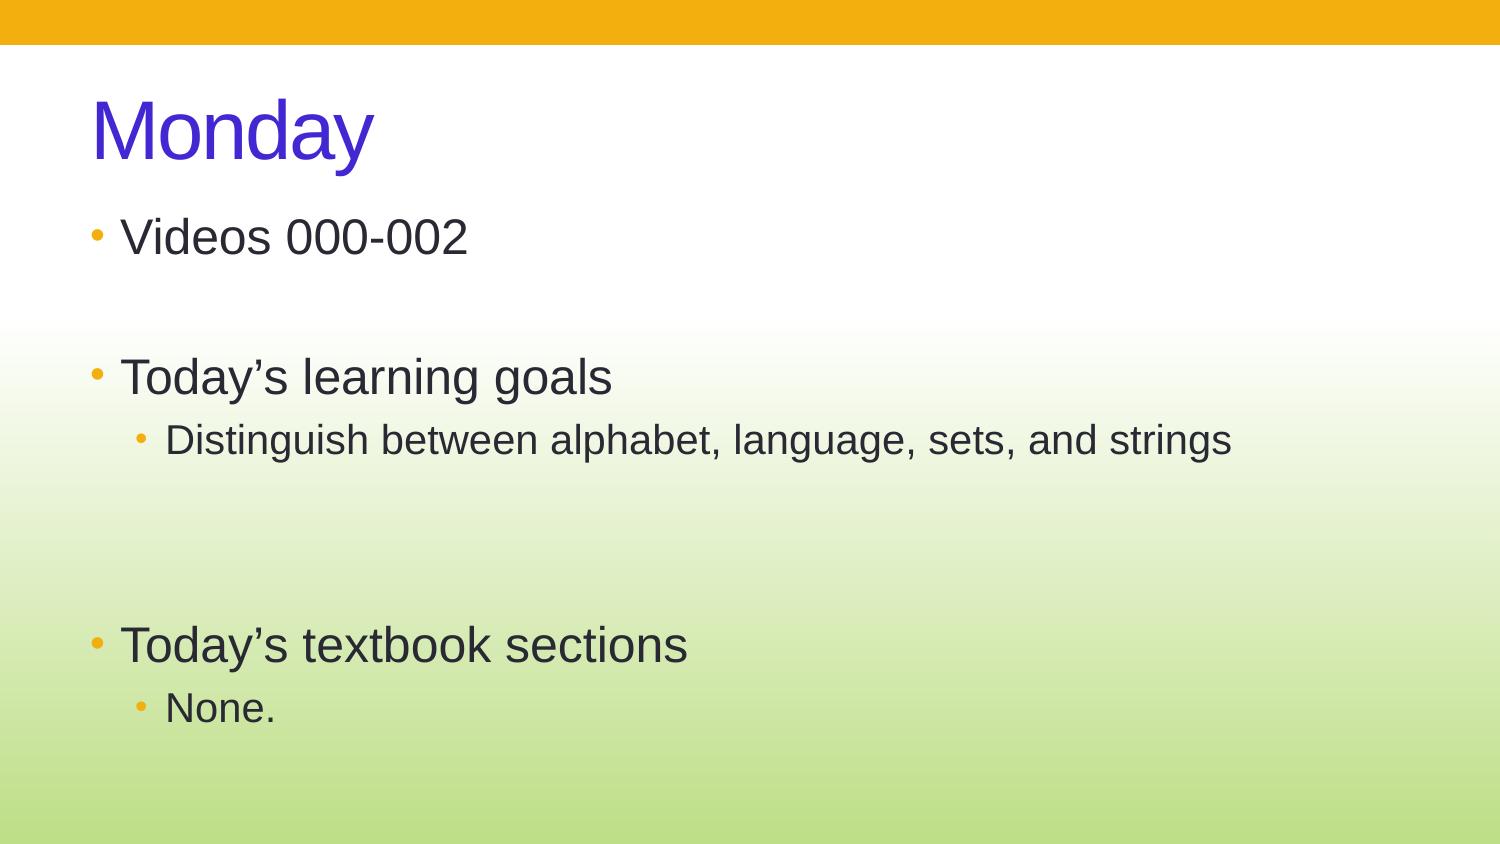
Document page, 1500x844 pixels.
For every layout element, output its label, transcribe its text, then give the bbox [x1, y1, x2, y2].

list Videos 000-002 Today’s learning goals Distinguish between alphabet, language, sets, and strings Today’s textbook sections None. [75, 196, 1425, 797]
title Monday [75, 65, 1425, 188]
